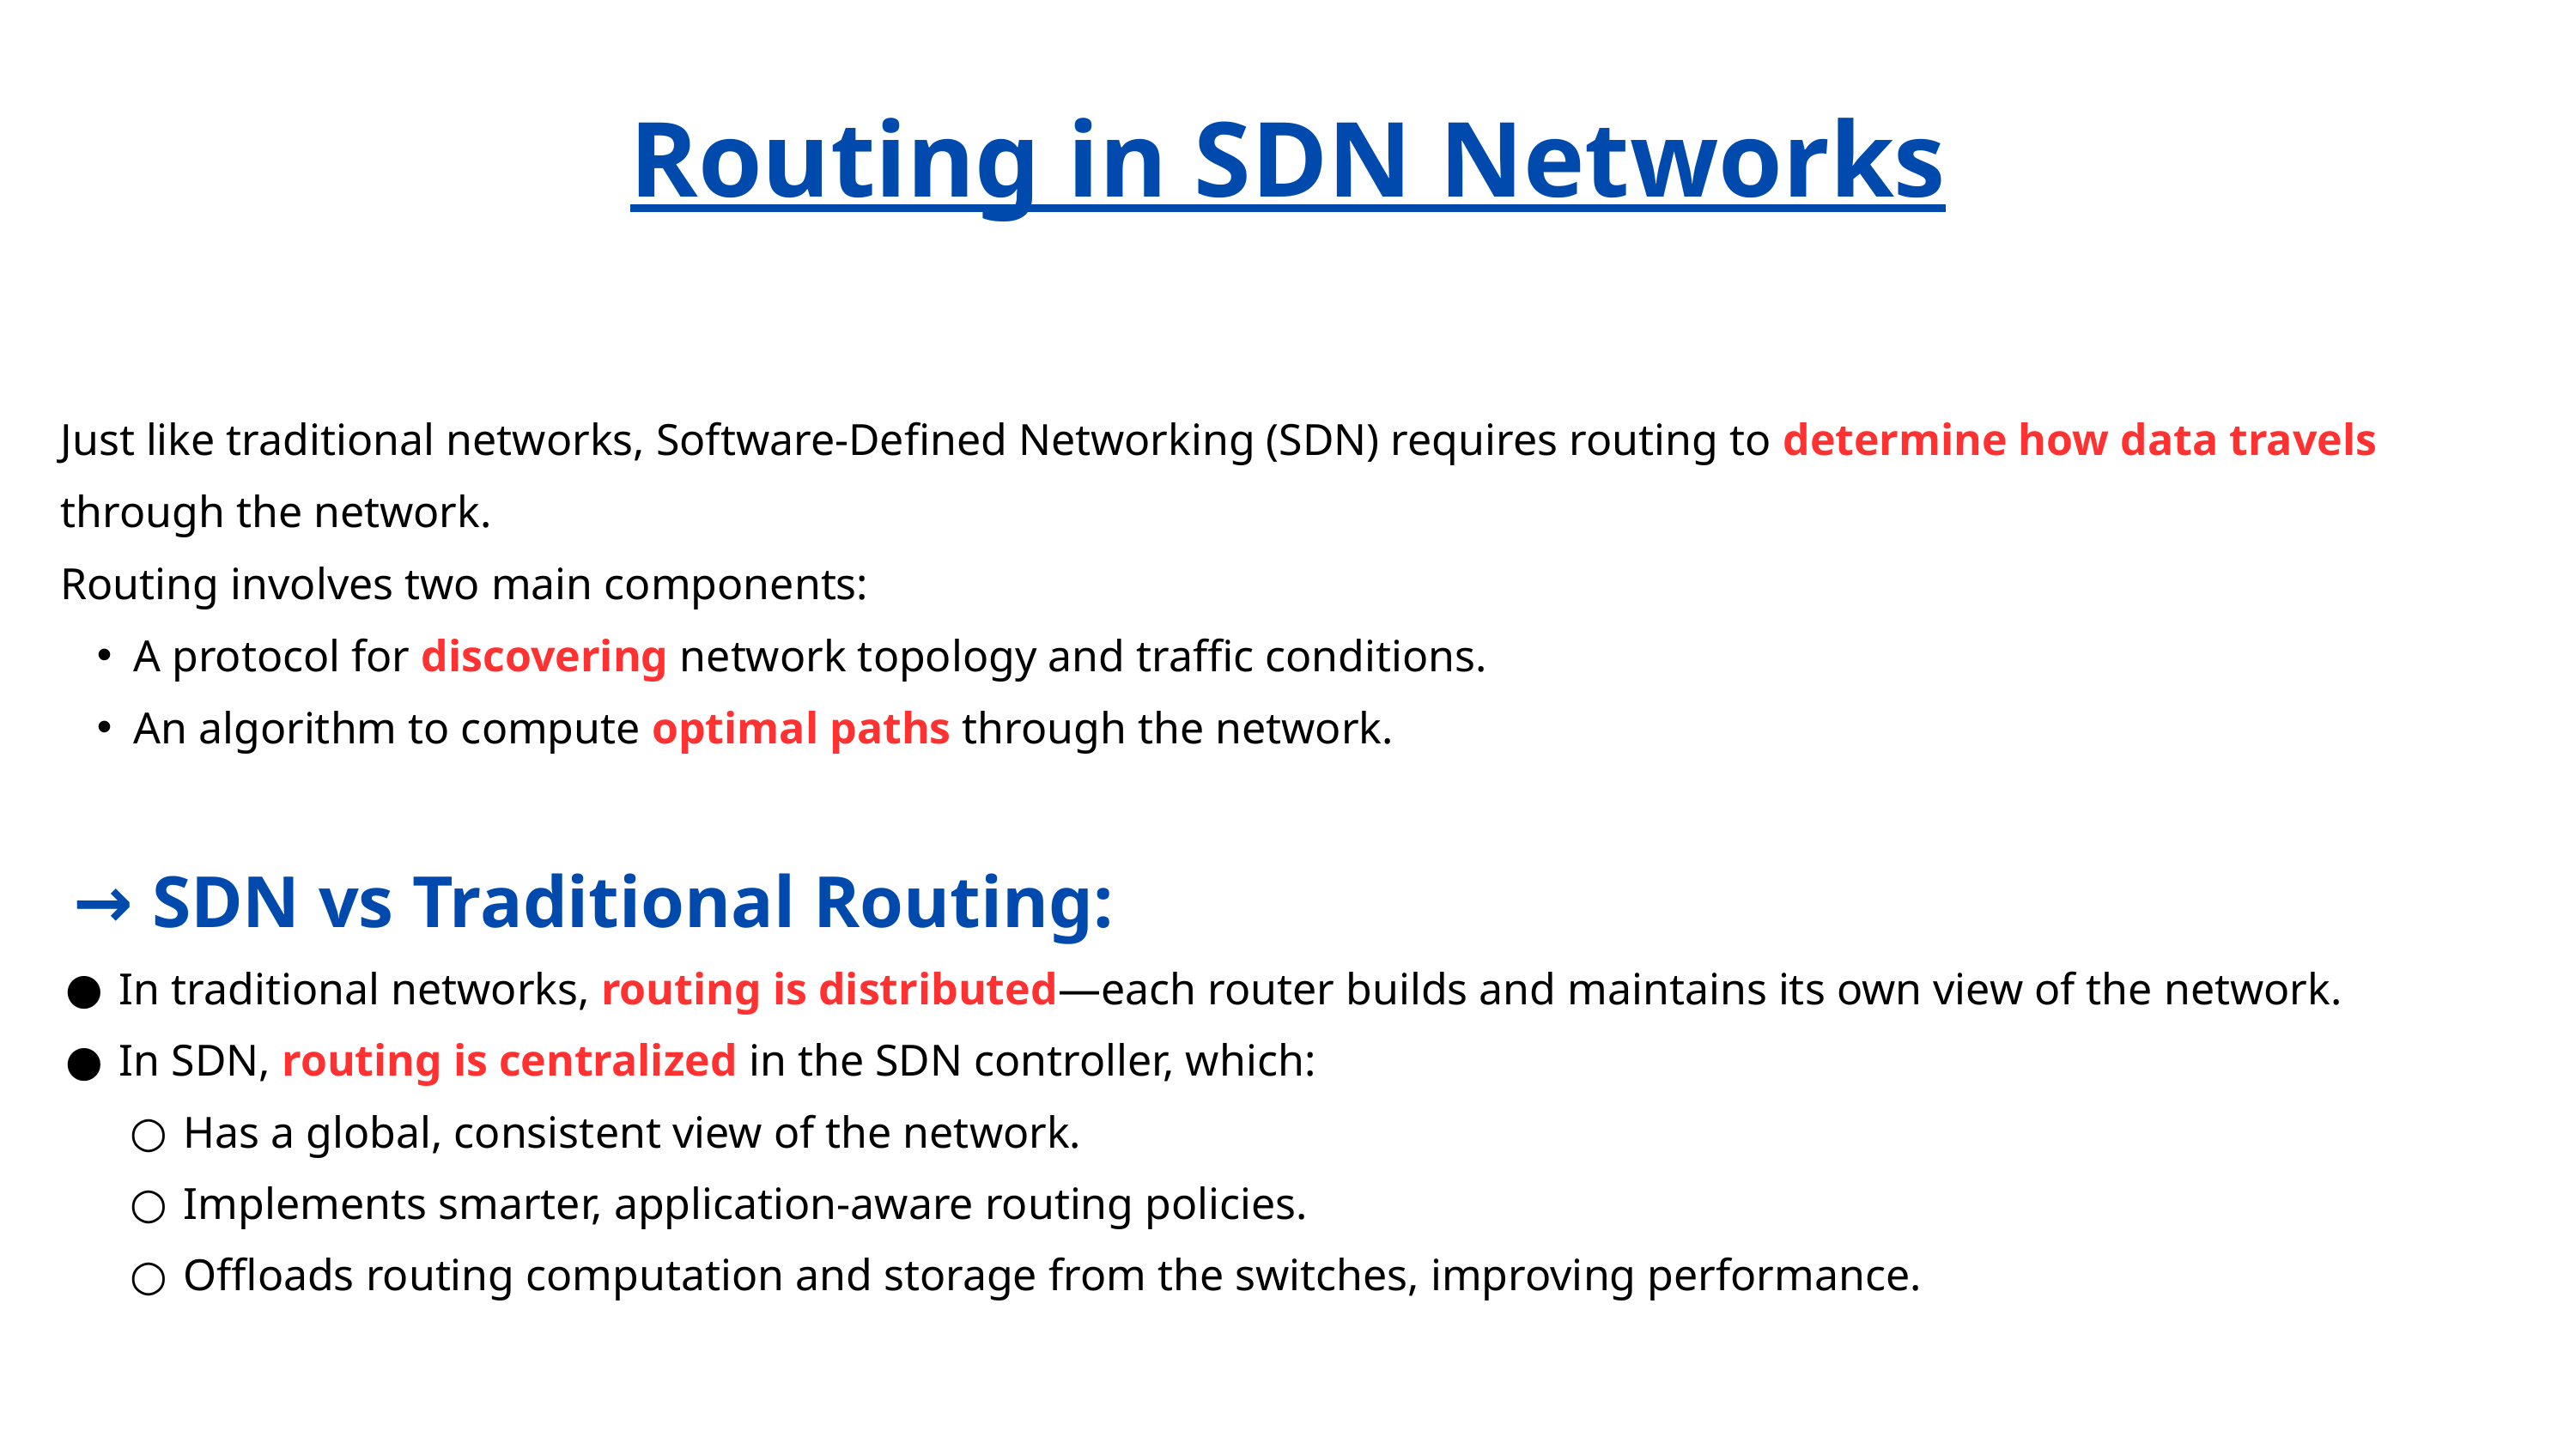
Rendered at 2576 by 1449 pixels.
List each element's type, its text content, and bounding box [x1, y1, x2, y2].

text_box Routing in SDN Networks Just like traditional networks, Software-Defined Networking (SDN) requires routing to determine how data travels through the network. Routing involves two main components: A protocol for discovering network topology and traffic conditions. An algorithm to compute optimal paths through the network. [60, 43, 2516, 795]
text_box → SDN vs Traditional Routing: In traditional networks, routing is distributed—each router builds and maintains its own view of the network. In SDN, routing is centralized in the SDN controller, which: Has a global, consistent view of the network. Implements smarter, application-aware routing policies. Offloads routing computation and storage from the switches, improving performance. [41, 809, 2576, 1385]
